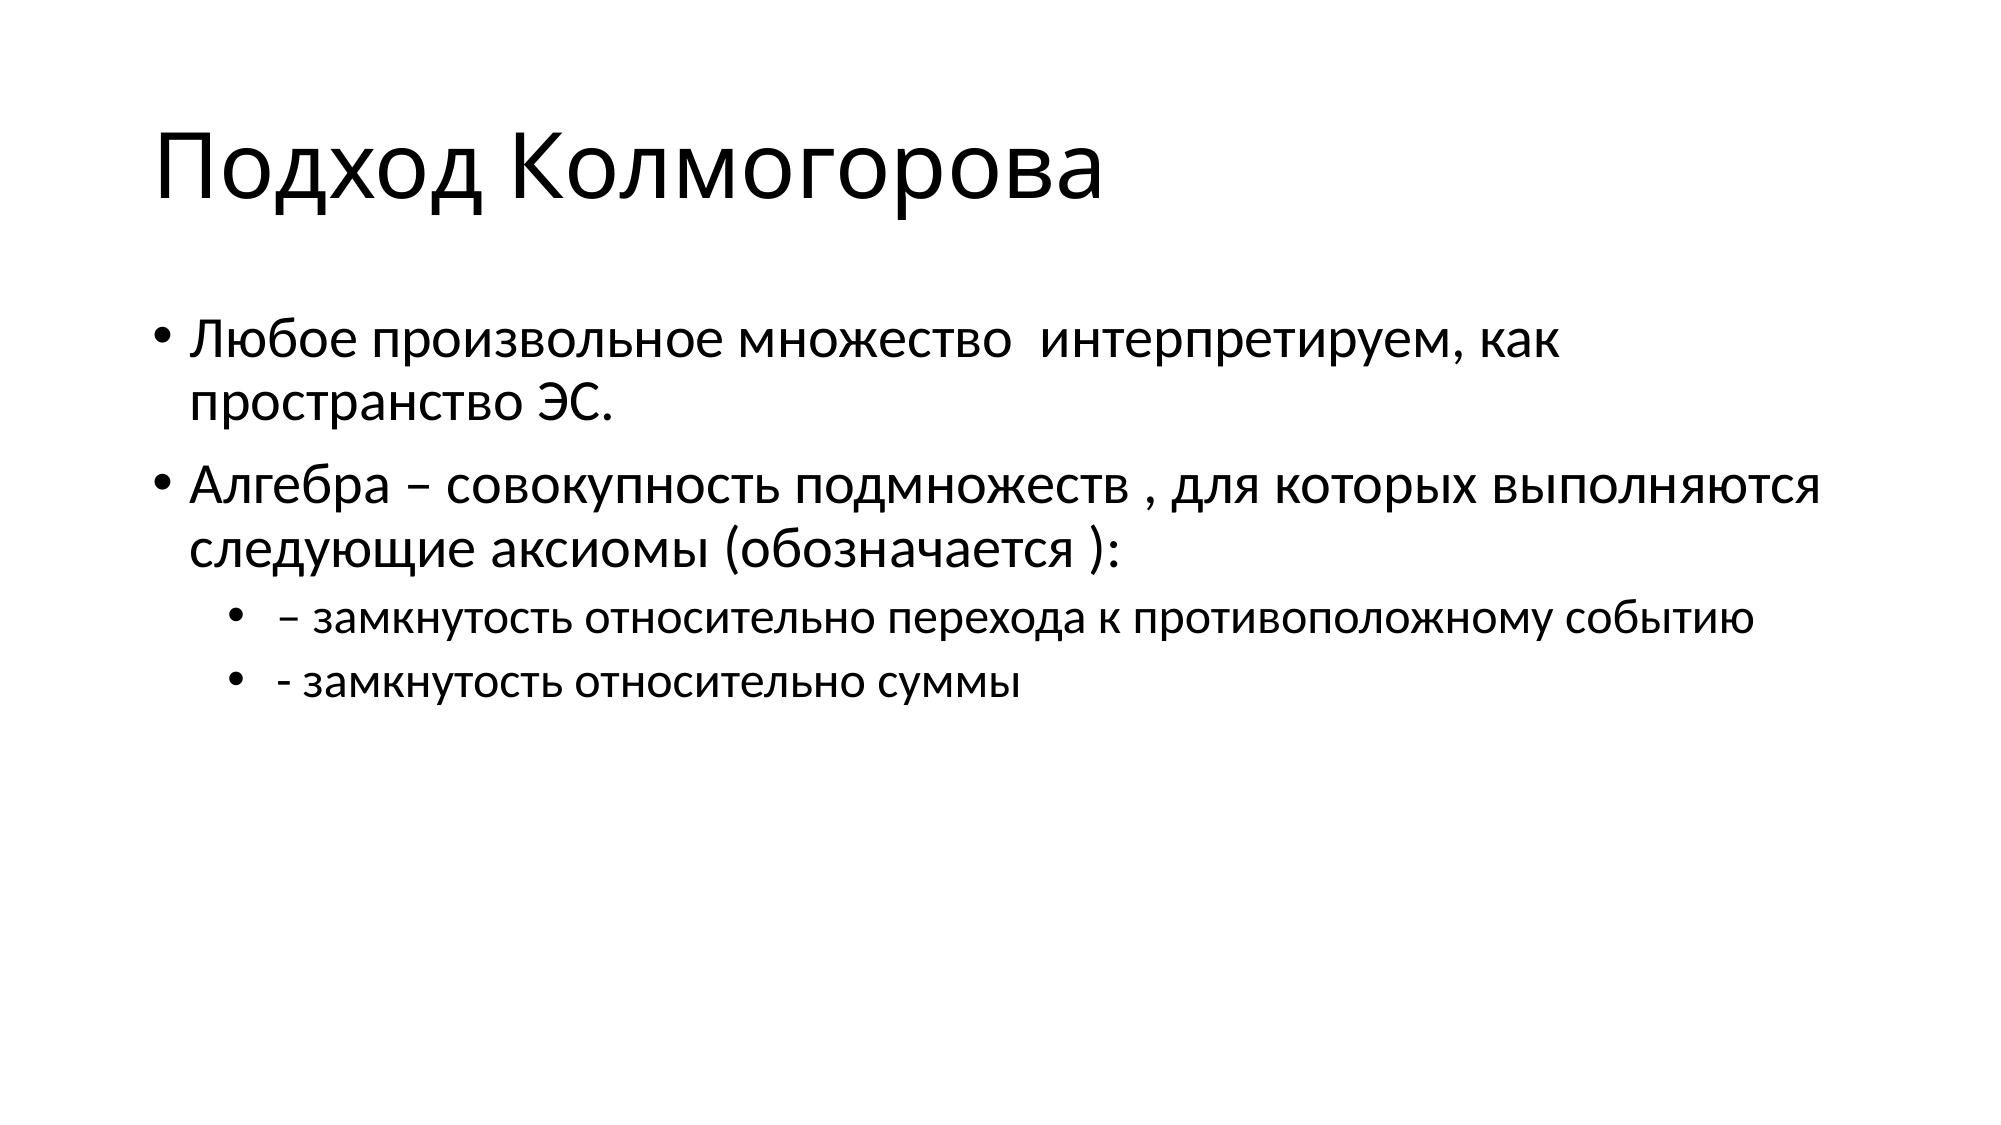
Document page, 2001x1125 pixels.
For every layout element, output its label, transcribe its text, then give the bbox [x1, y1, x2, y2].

title Подход Колмогорова [137, 59, 1863, 278]
